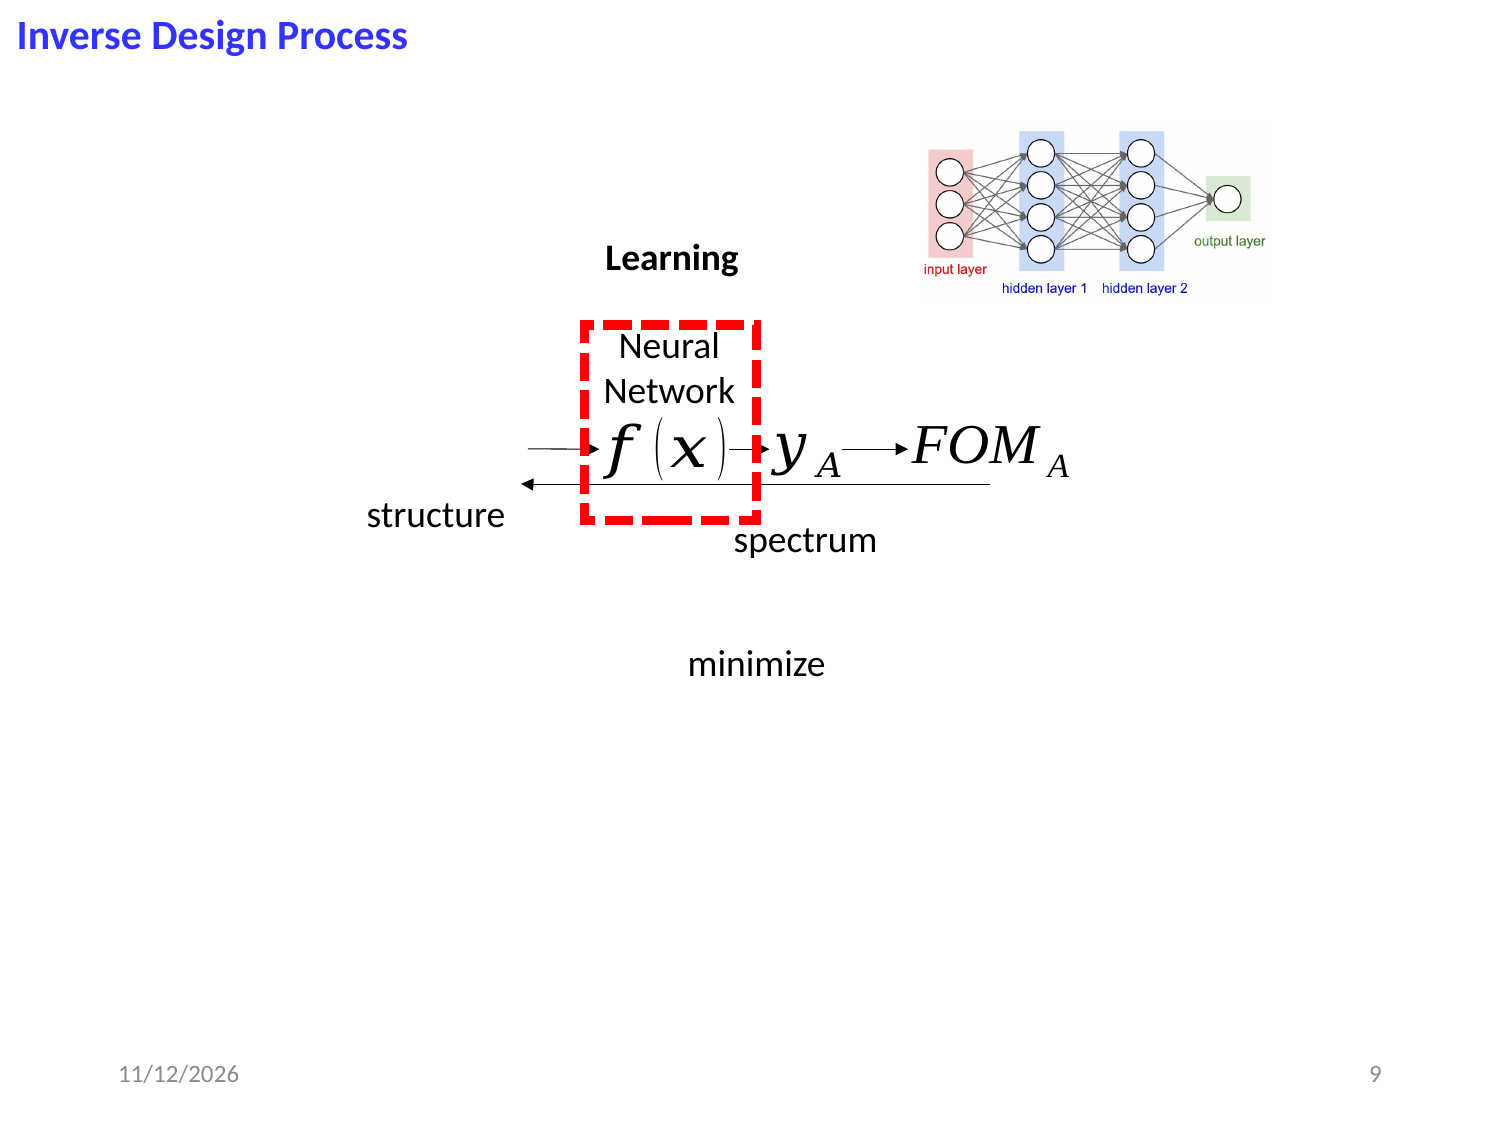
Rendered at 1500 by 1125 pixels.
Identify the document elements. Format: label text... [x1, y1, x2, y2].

text_box spectrum [712, 521, 755, 567]
text_box Neural Network [581, 313, 755, 419]
slide_number 9 [1059, 1042, 1397, 1103]
text_box minimize [758, 631, 852, 692]
text_box structure [350, 482, 521, 543]
text_box minimize [661, 631, 755, 692]
text_box Inverse Design Process [1, 0, 424, 66]
text_box Learning [577, 225, 767, 286]
text_box [583, 324, 755, 521]
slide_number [103, 1042, 441, 1103]
picture [921, 127, 1268, 298]
text_box spectrum [758, 507, 899, 567]
